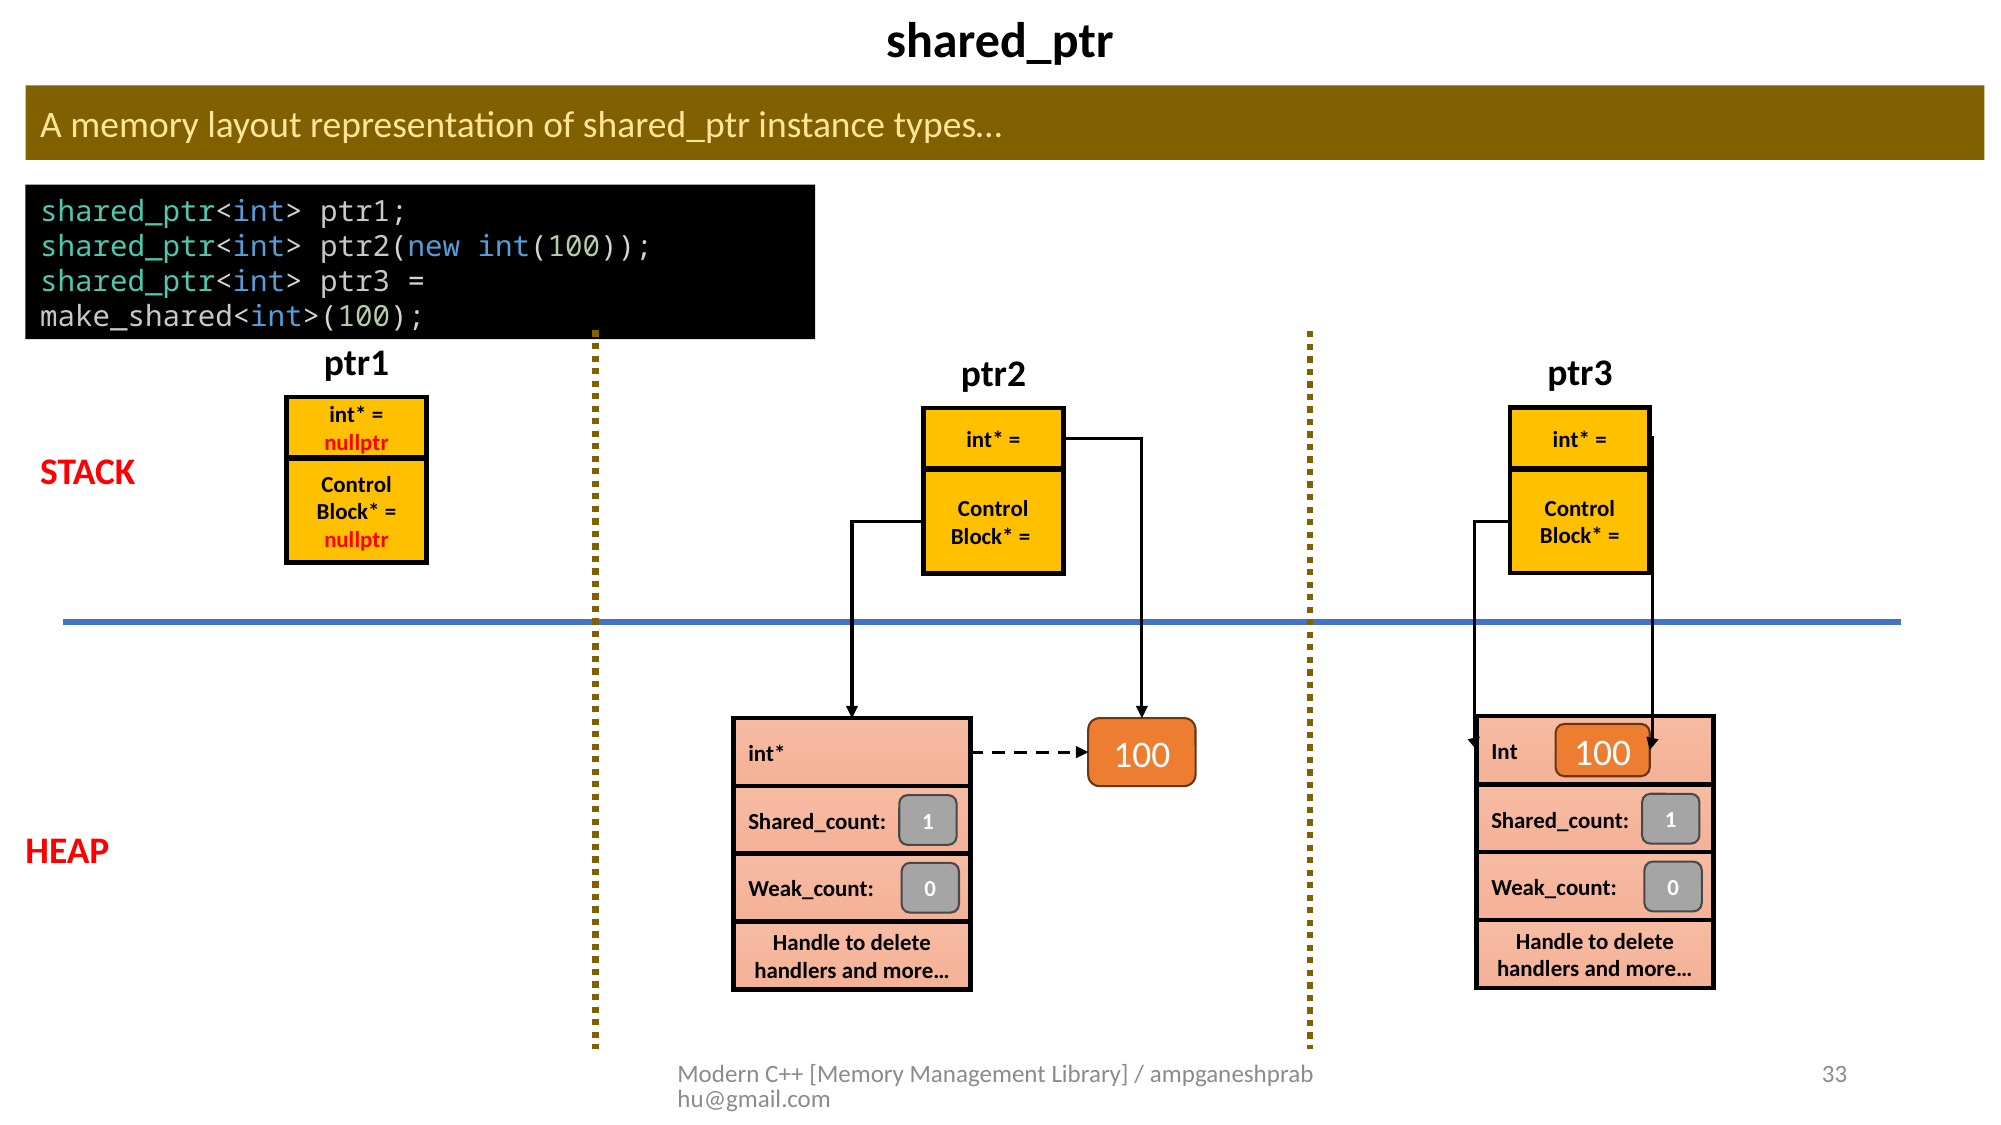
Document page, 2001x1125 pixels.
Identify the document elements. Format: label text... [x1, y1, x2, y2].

text_box A memory layout representation of shared_ptr instance types… [25, 85, 1985, 160]
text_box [733, 341, 1196, 990]
slide_number 33 [1412, 1042, 1863, 1103]
text_box shared_ptr [841, 0, 1159, 75]
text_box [286, 330, 427, 563]
text_box HEAP [10, 819, 138, 879]
footer Modern C++ [Memory Management Library] / ampganeshprabhu@gmail.com [662, 1042, 1338, 1103]
text_box shared_ptr<int> ptr1; shared_ptr<int> ptr2(new int(100)); shared_ptr<int> ptr3 = make_shared<int>(100); [25, 184, 816, 340]
text_box STACK [25, 439, 152, 500]
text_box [1476, 340, 1714, 989]
